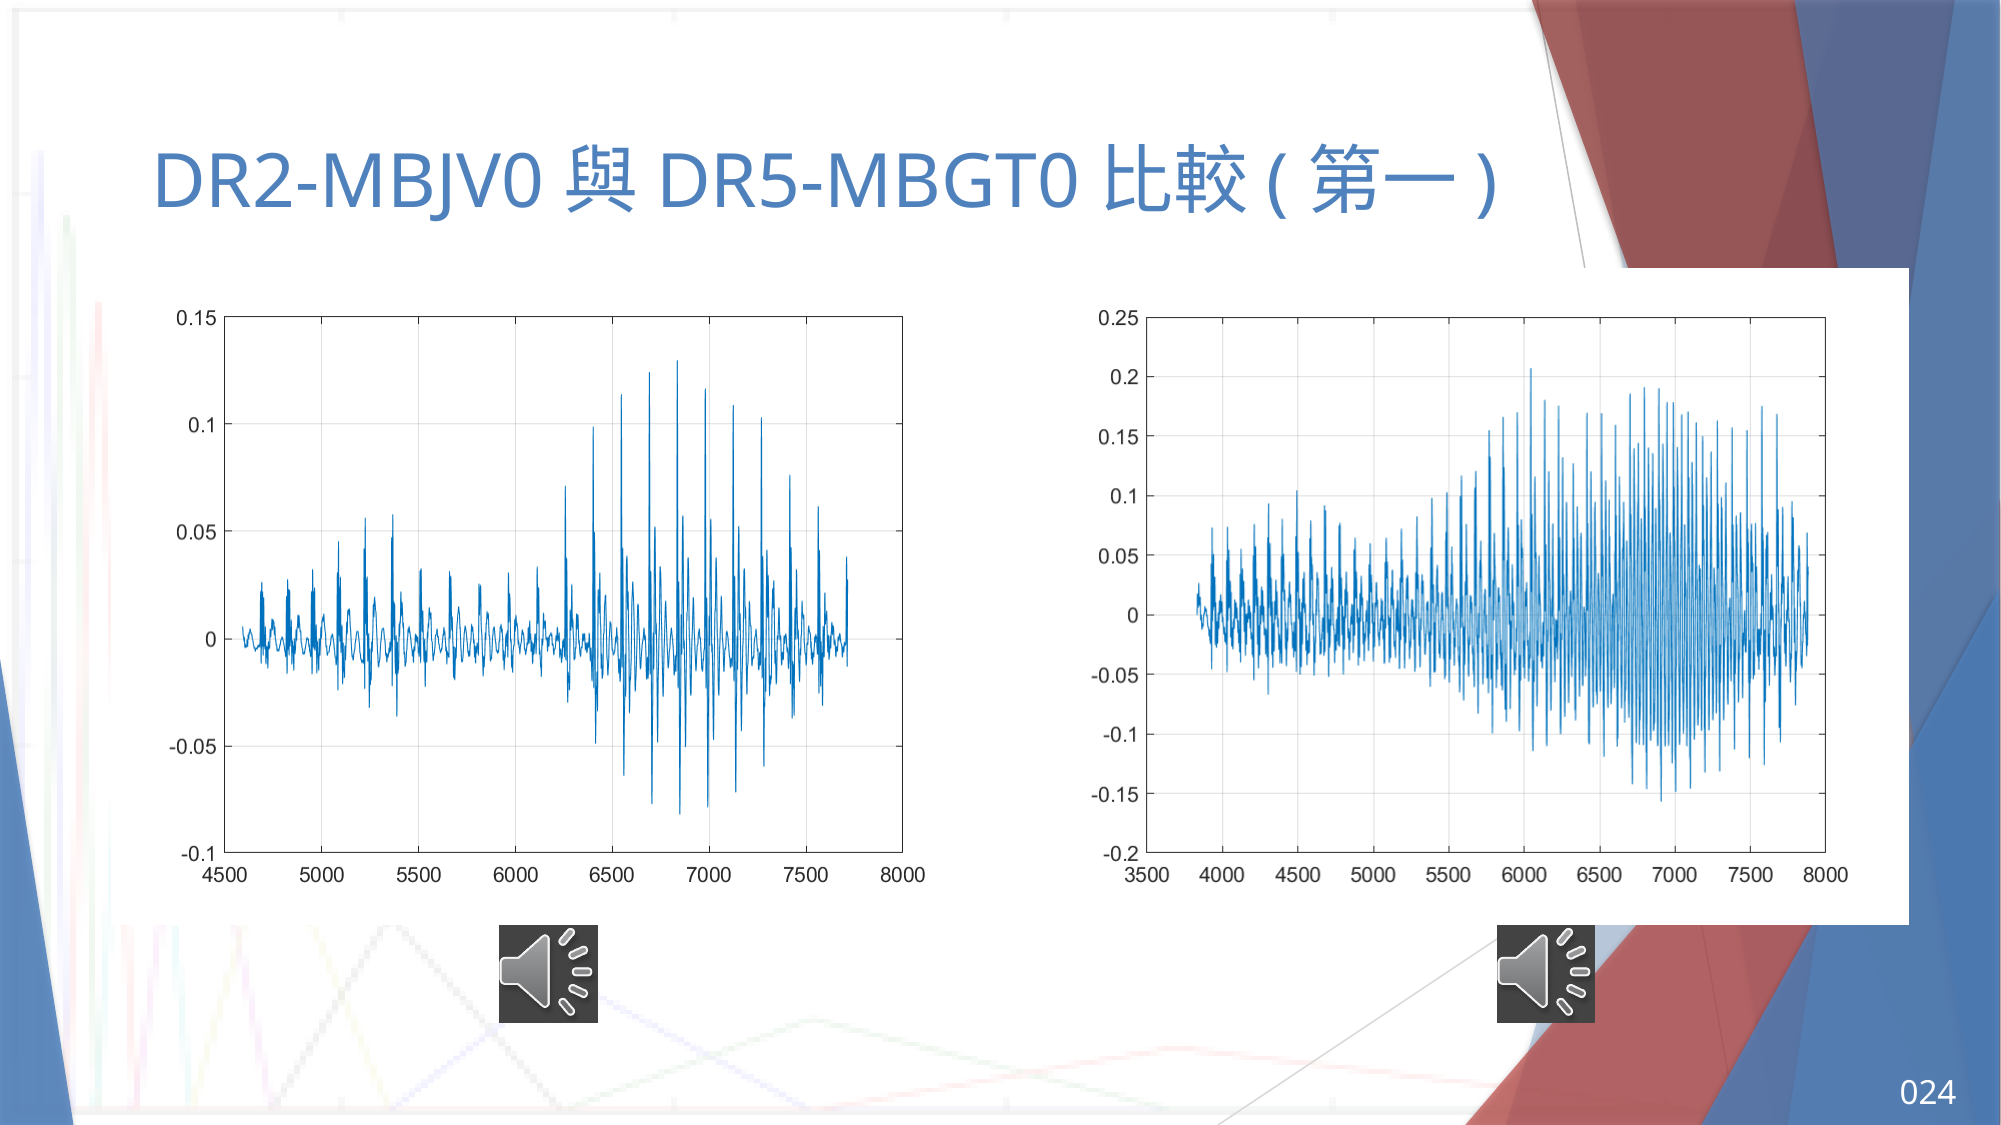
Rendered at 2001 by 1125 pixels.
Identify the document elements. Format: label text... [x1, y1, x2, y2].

picture [110, 267, 987, 1025]
picture [1033, 267, 1910, 1025]
text_box DR2-MBJV0與DR5-MBGT0比較(第一) [136, 125, 1547, 342]
text_box 024 [1884, 1064, 2000, 1125]
